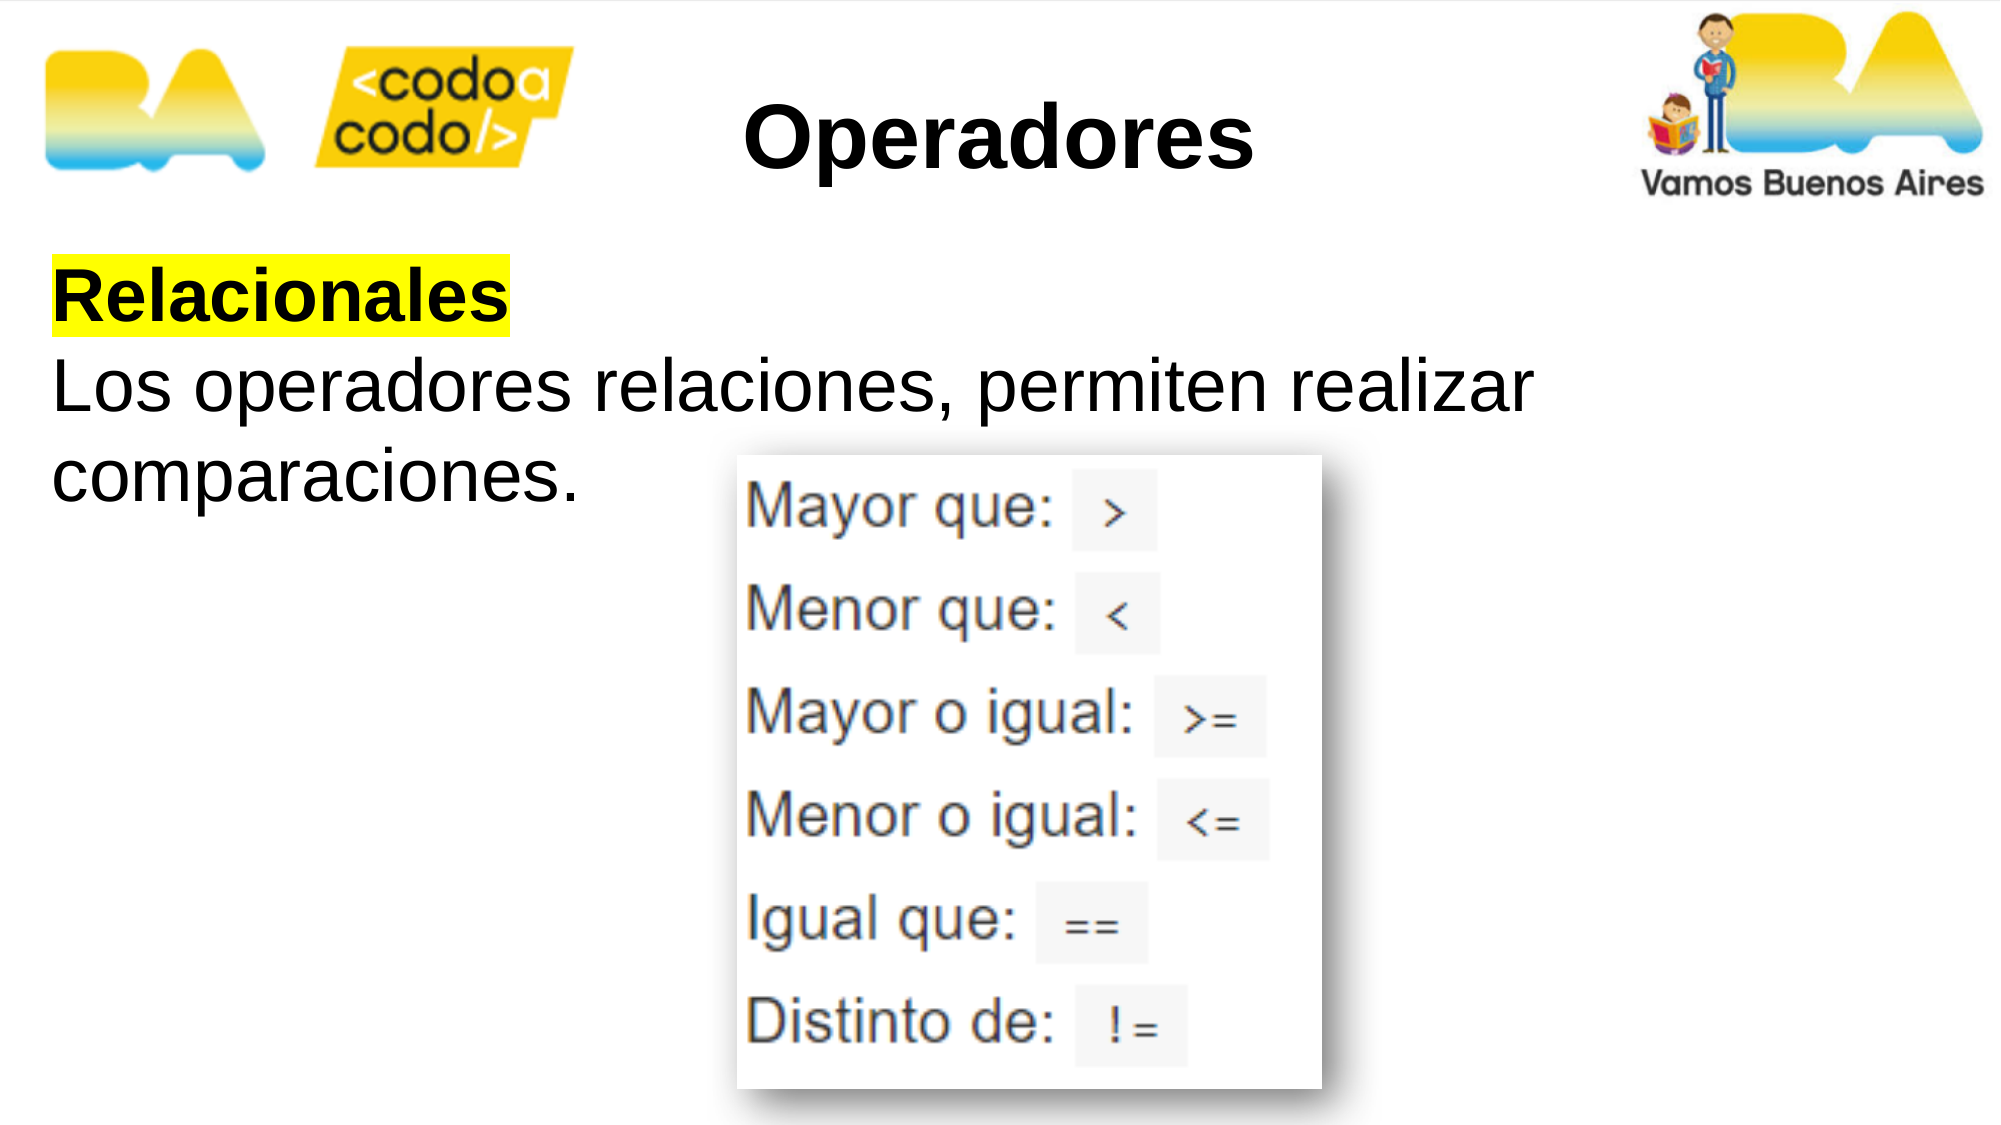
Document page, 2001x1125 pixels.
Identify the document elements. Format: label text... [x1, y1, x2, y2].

text_box Relacionales Los operadores relaciones, permiten realizar comparaciones. [36, 239, 1968, 844]
picture [0, 0, 2001, 1125]
text_box Operadores [0, 69, 2000, 194]
